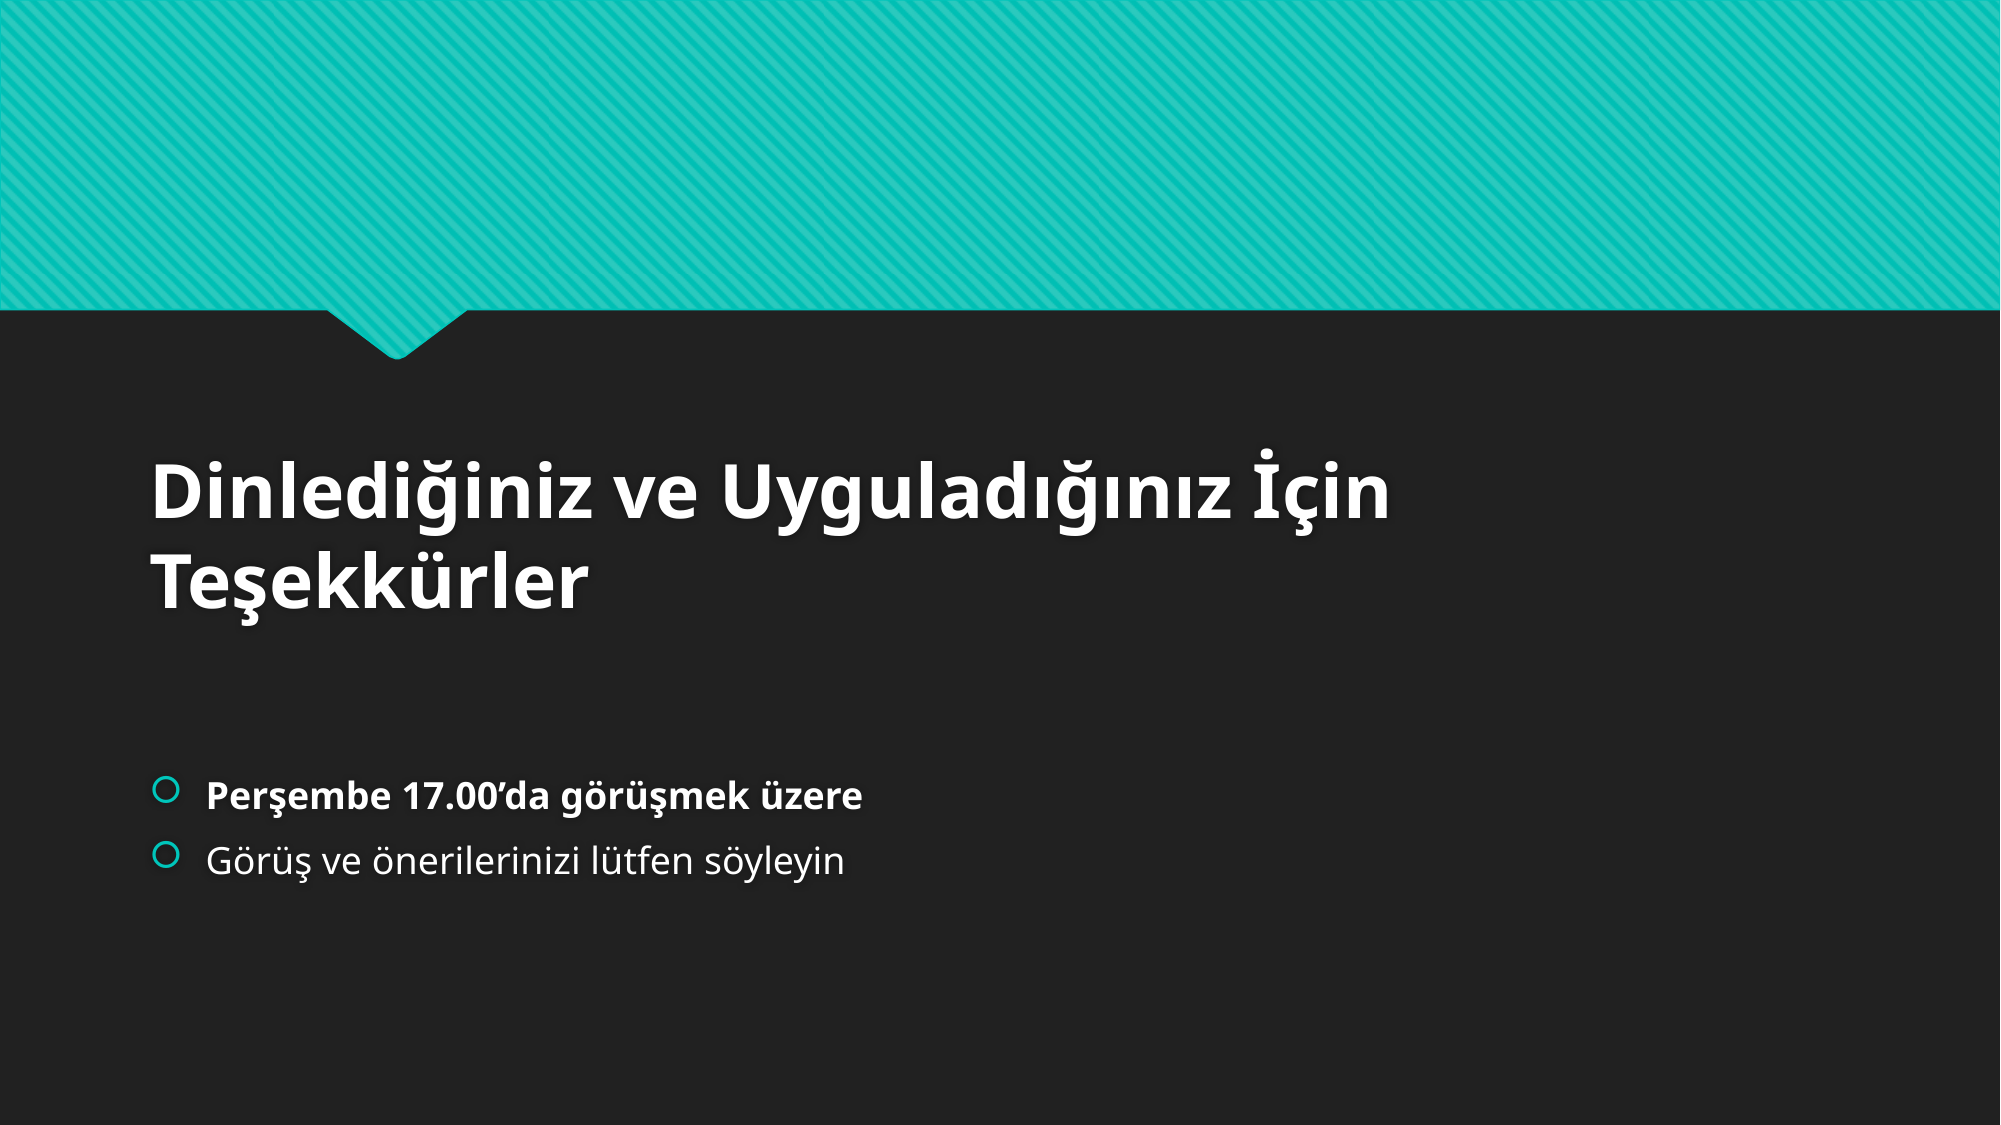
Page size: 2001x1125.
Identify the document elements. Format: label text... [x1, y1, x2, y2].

list Dinlediğiniz ve Uyguladığınız İçin Teşekkürler Perşembe 17.00’da görüşmek üzere Görüş ve önerilerinizi lütfen söyleyin [134, 364, 1866, 962]
